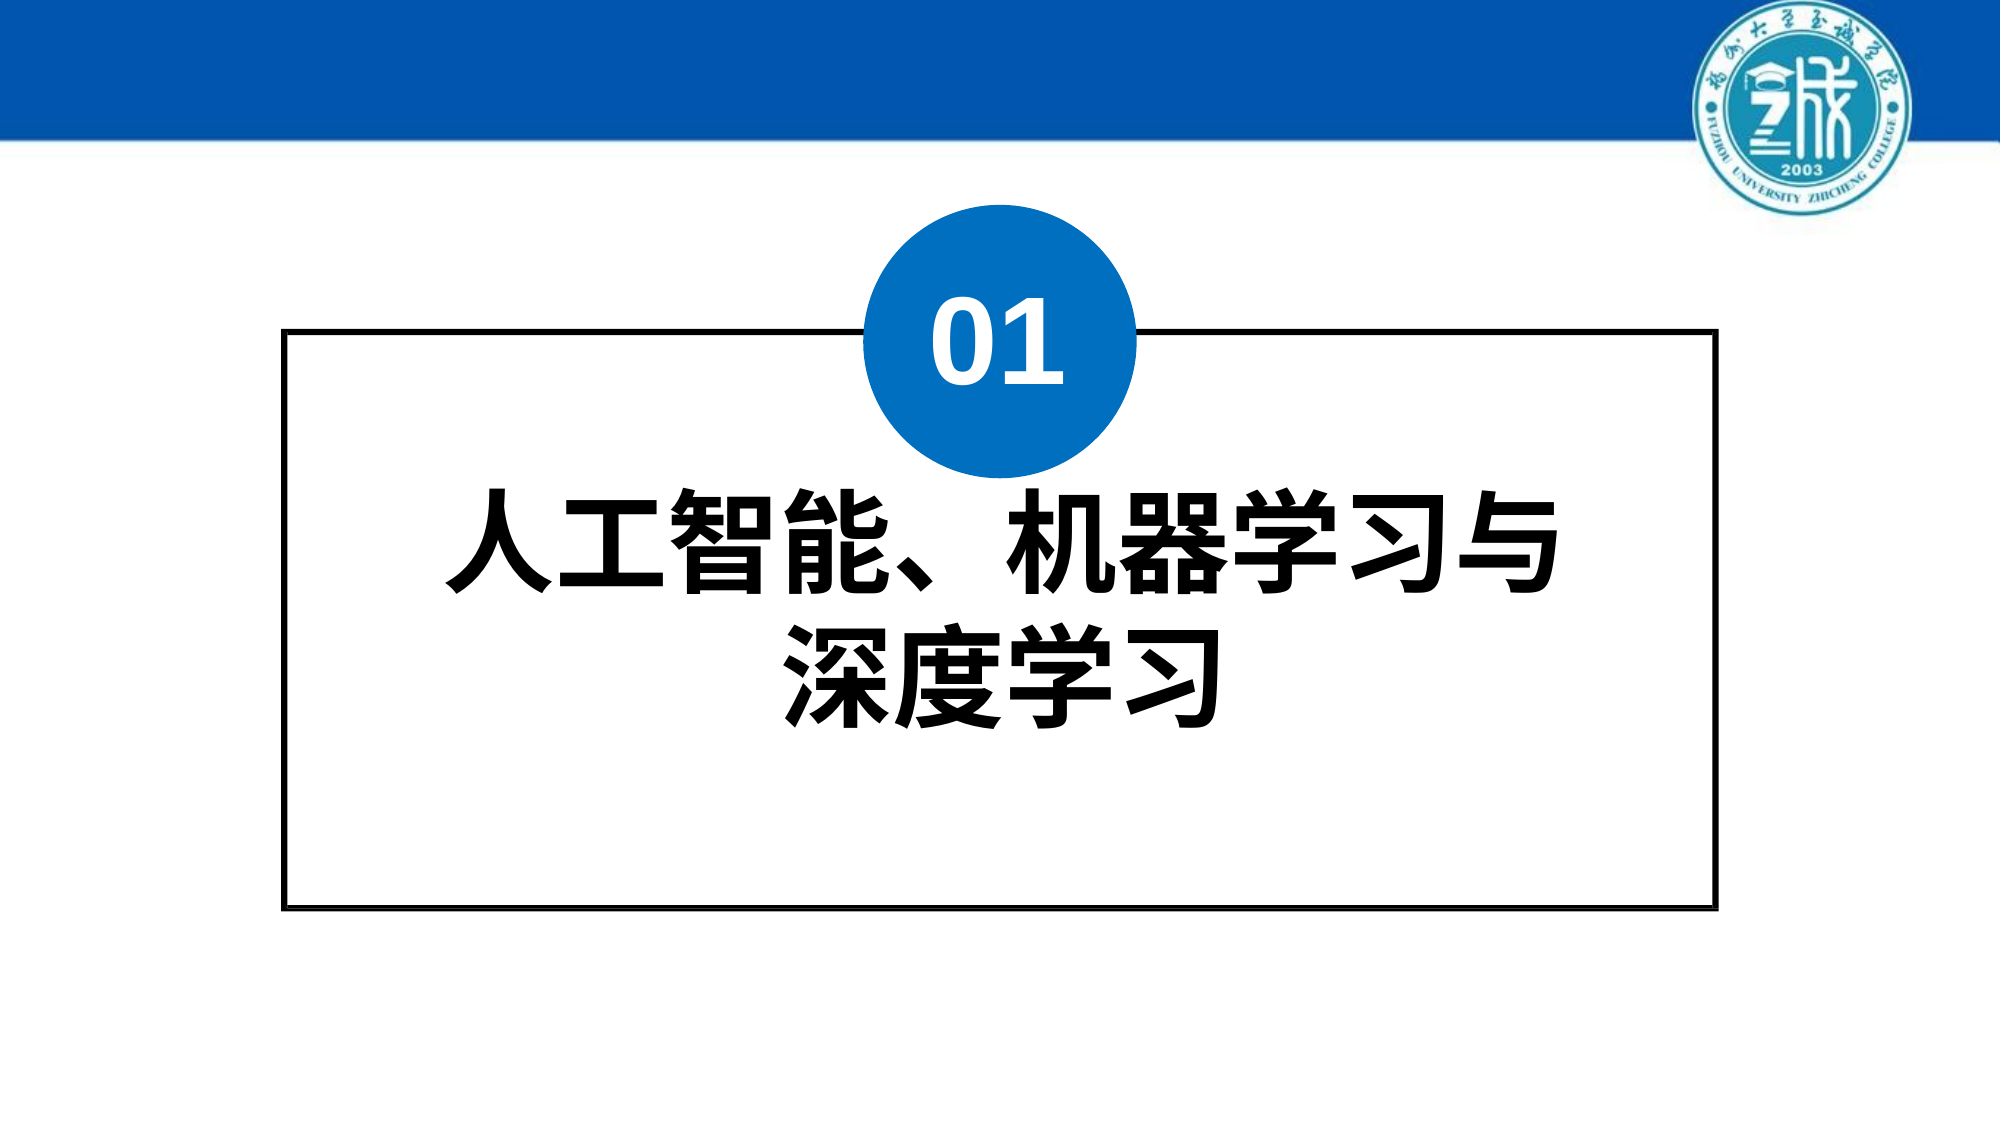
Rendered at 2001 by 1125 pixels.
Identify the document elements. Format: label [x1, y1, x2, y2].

text_box [280, 204, 1719, 912]
picture [0, 0, 2000, 236]
